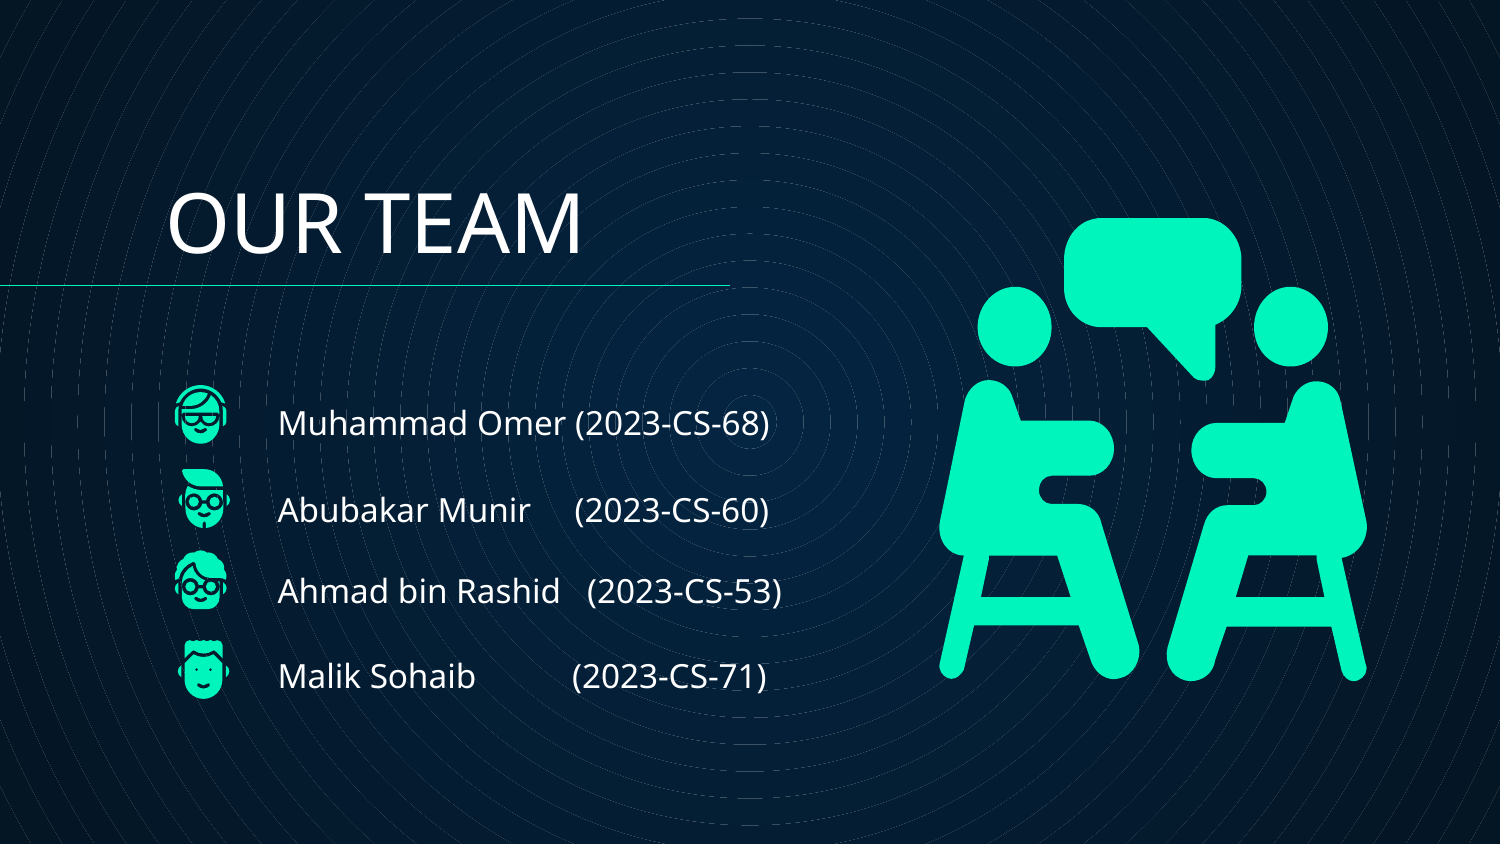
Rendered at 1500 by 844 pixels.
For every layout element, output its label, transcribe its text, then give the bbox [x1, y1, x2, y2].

text_box Abubakar Munir (2023-CS-60) [243, 474, 811, 530]
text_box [174, 384, 227, 445]
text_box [936, 217, 1370, 682]
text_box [173, 550, 228, 610]
title OUR TEAM [150, 186, 730, 285]
text_box Ahmad bin Rashid (2023-CS-53) [243, 554, 811, 610]
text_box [177, 639, 230, 700]
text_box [178, 468, 231, 529]
subtitle Muhammad Omer (2023-CS-68) [243, 387, 811, 443]
text_box Malik Sohaib (2023-CS-71) [243, 639, 811, 695]
